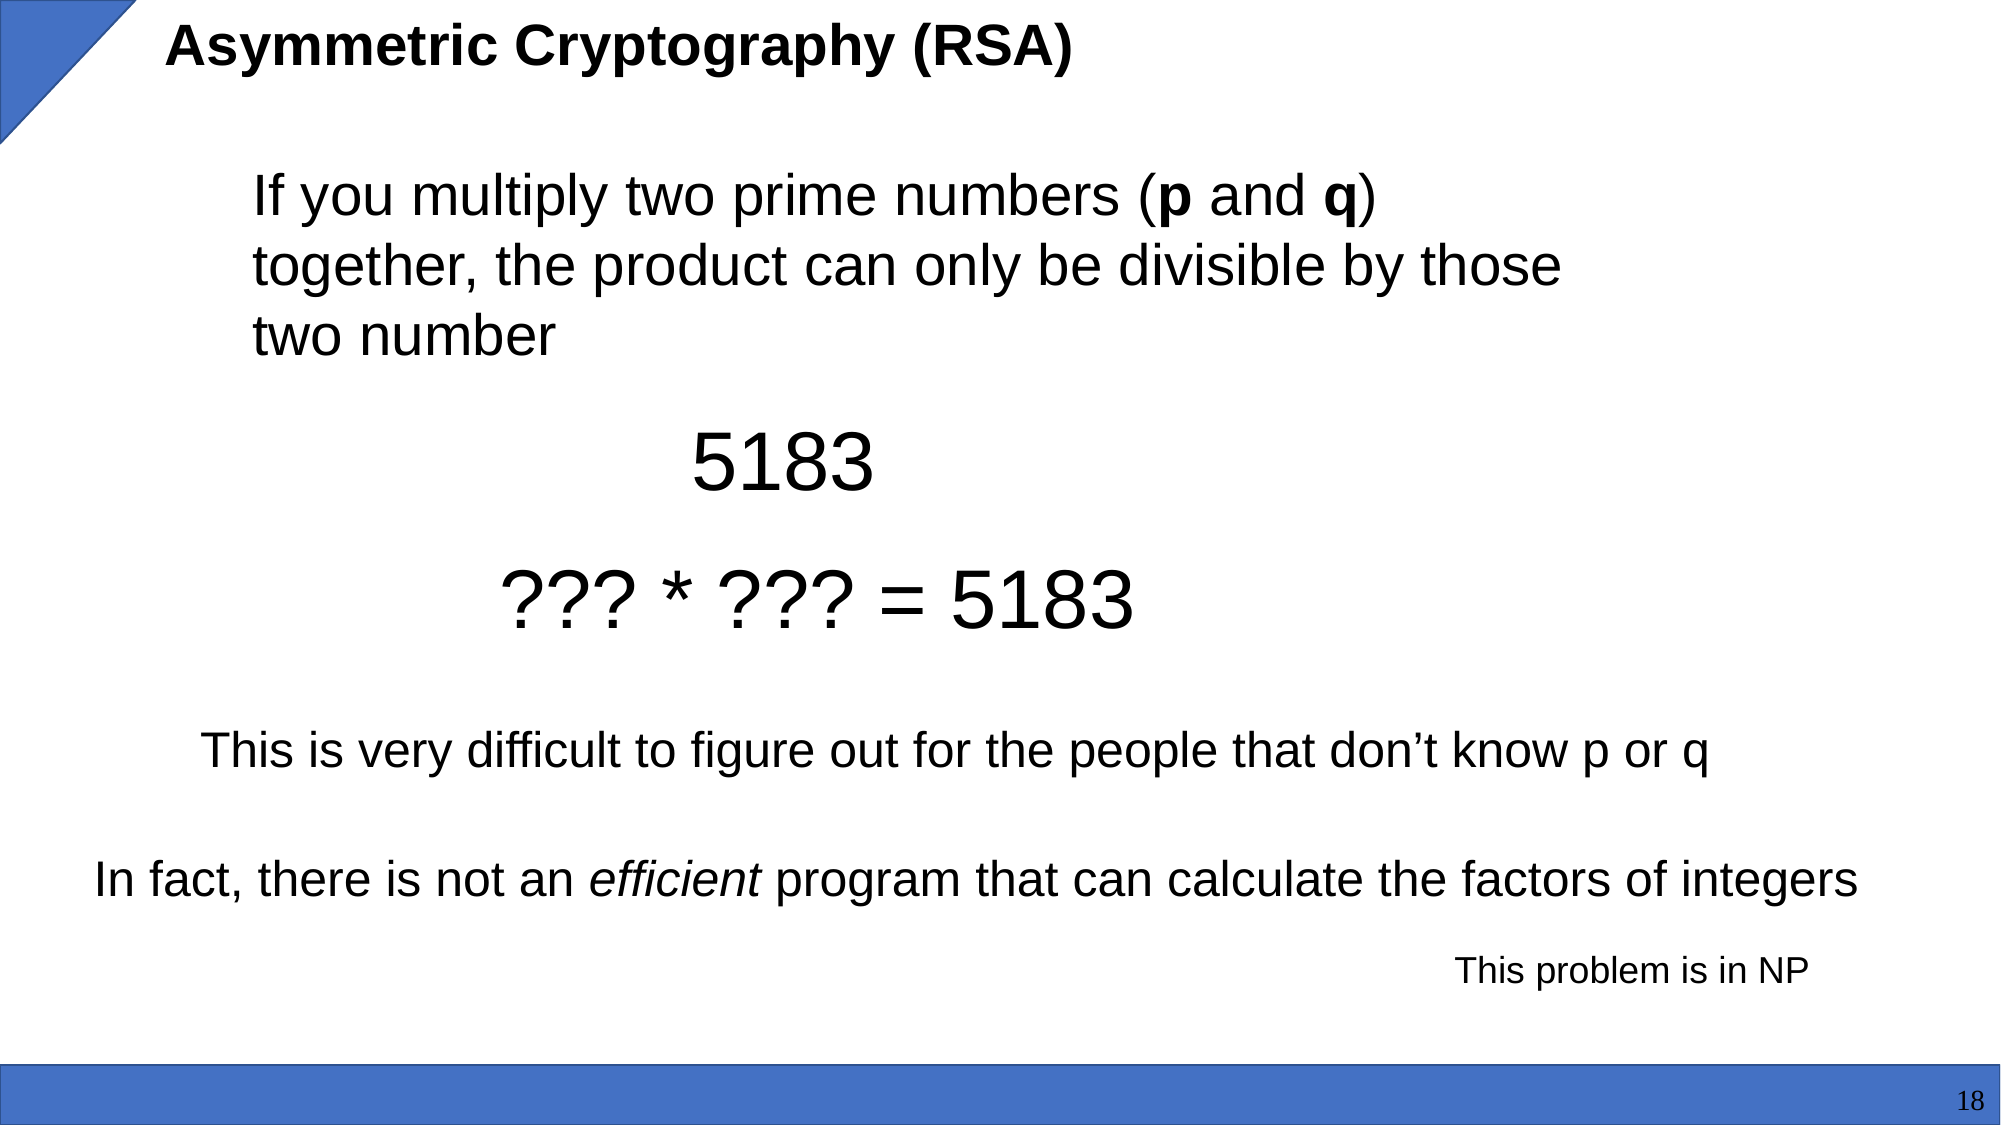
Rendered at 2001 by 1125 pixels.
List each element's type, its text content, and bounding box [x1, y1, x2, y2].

text_box ??? * ??? = 5183 [484, 537, 1151, 653]
text_box Asymmetric Cryptography (RSA) [150, 0, 1100, 85]
text_box This is very difficult to figure out for the people that don’t know p or q [185, 709, 1727, 785]
slide_number 18 [1524, 1072, 1985, 1125]
text_box 5183 [676, 399, 892, 515]
text_box In fact, there is not an efficient program that can calculate the factors of integers [78, 839, 1875, 914]
text_box If you multiply two prime numbers (p and q) together, the product can only be divisible by those two number [237, 149, 1600, 375]
text_box This problem is in NP [1439, 938, 1826, 998]
